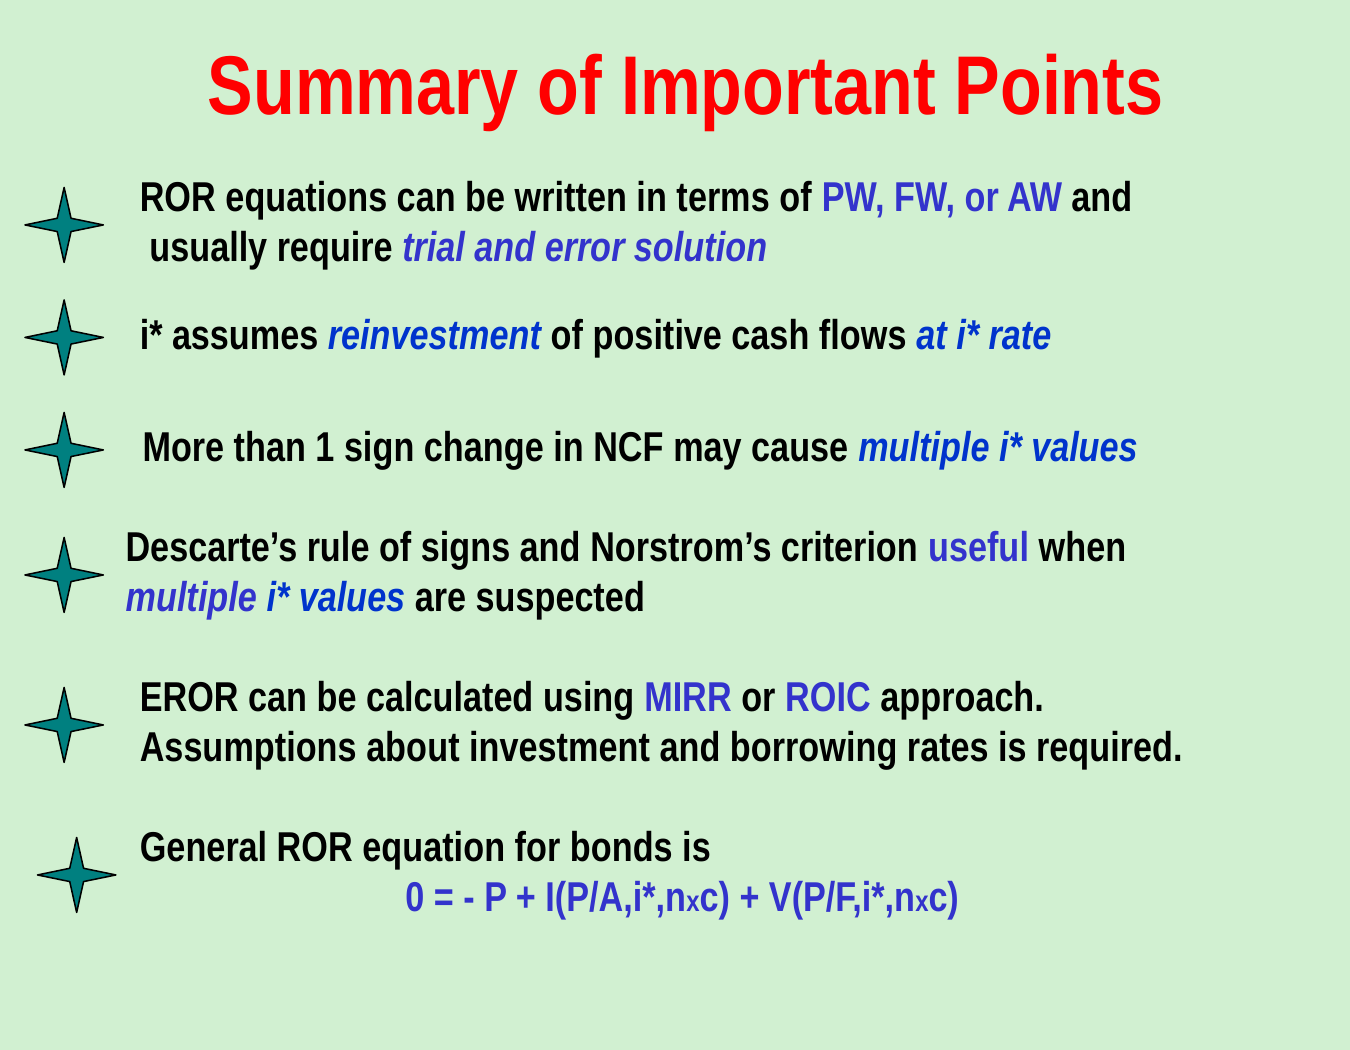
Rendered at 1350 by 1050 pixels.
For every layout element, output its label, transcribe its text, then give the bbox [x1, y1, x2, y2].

text_box [37, 837, 116, 913]
text_box [24, 687, 104, 763]
text_box [24, 412, 104, 488]
text_box More than 1 sign change in NCF may cause multiple i* values [127, 412, 1153, 478]
text_box i* assumes reinvestment of positive cash flows at i* rate [124, 300, 1098, 365]
text_box [24, 299, 104, 375]
text_box [24, 537, 104, 613]
text_box EROR can be calculated using MIRR or ROIC approach. Assumptions about investment and borrowing rates is required. [125, 662, 1277, 778]
text_box ROR equations can be written in terms of PW, FW, or AW and usually require trial and error solution [125, 162, 1150, 278]
title Summary of Important Points [112, 24, 1261, 138]
text_box Descarte’s rule of signs and Norstrom’s criterion useful when multiple i* values are suspected [110, 512, 1151, 628]
text_box [24, 187, 104, 263]
text_box General ROR equation for bonds is 0 = - P + I(P/A,i*,nxc) + V(P/F,i*,nxc) [124, 812, 1240, 928]
